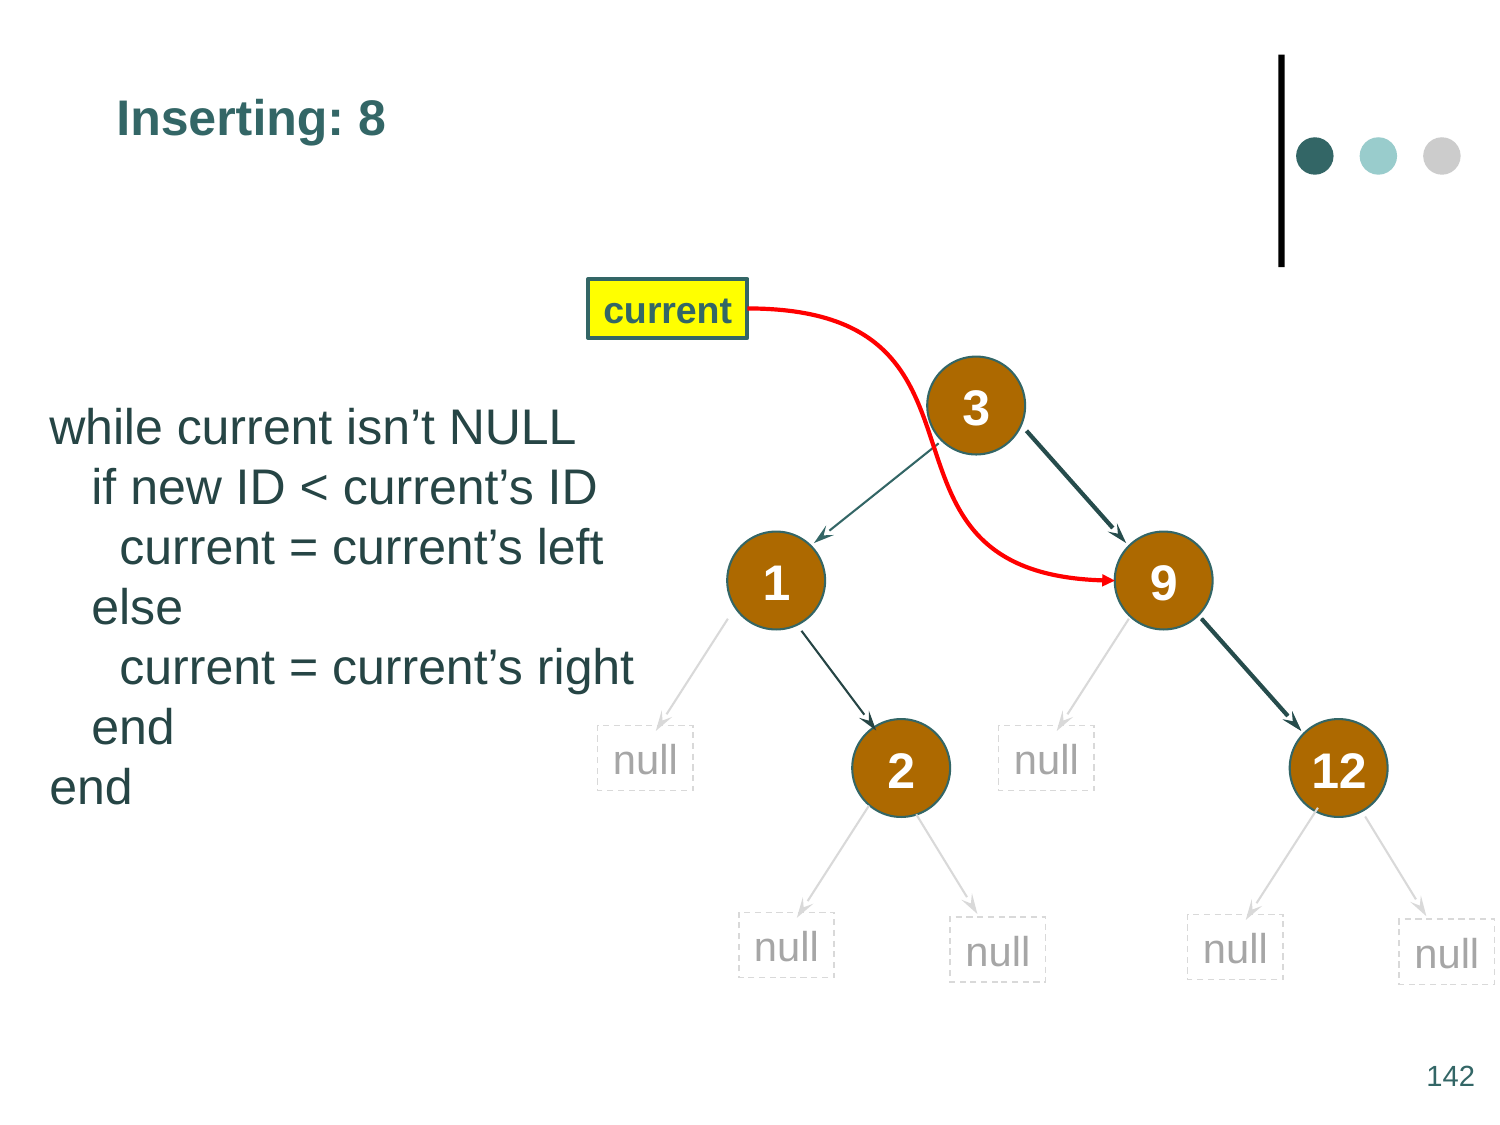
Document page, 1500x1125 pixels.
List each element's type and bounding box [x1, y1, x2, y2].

text_box [998, 710, 1095, 791]
text_box [738, 897, 835, 978]
text_box [807, 710, 968, 902]
text_box [1256, 711, 1388, 904]
text_box [666, 618, 729, 715]
text_box [961, 893, 978, 915]
text_box [950, 917, 1046, 983]
text_box [34, 387, 694, 823]
text_box [1399, 919, 1495, 985]
text_box [1410, 895, 1427, 917]
text_box [101, 78, 402, 154]
slide_number [1411, 1049, 1500, 1125]
text_box [588, 278, 1213, 630]
text_box [1187, 899, 1284, 980]
text_box [801, 630, 865, 715]
text_box [1365, 816, 1417, 900]
text_box [1067, 618, 1129, 715]
text_box [1201, 618, 1289, 717]
